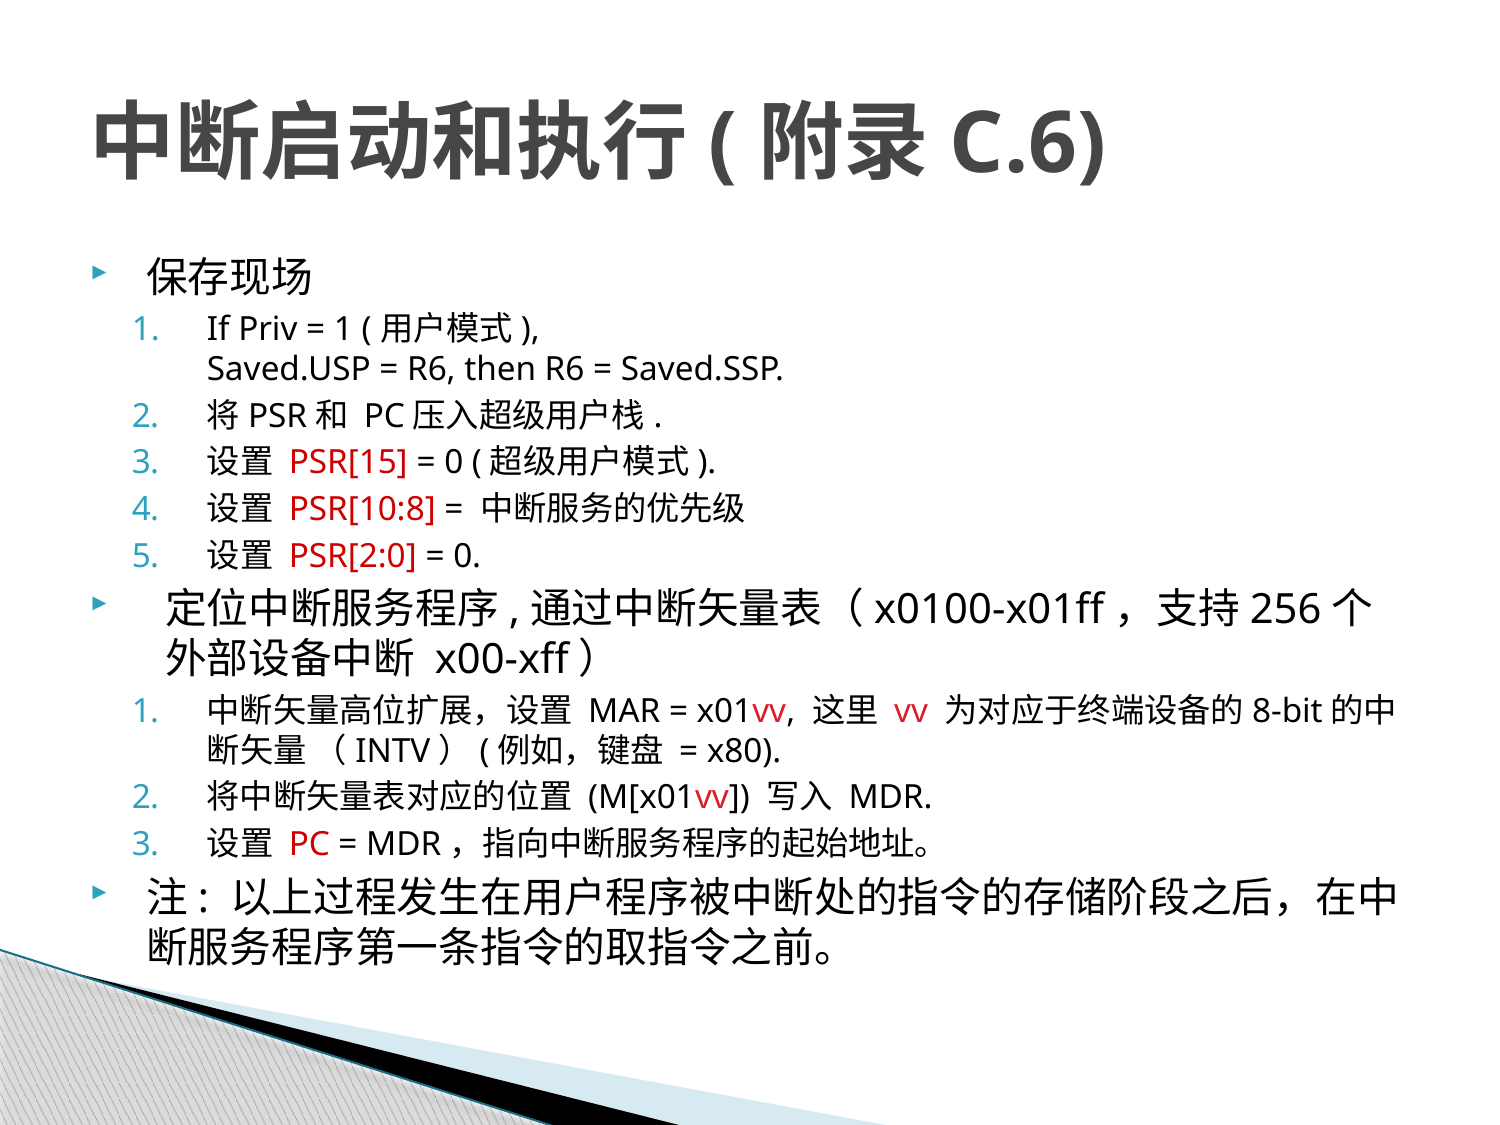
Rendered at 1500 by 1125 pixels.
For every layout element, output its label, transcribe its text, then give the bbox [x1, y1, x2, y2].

title 中断启动和执行(附录C.6) [75, 45, 1425, 233]
list 保存现场 If Priv = 1 (用户模式), Saved.USP = R6, then R6 = Saved.SSP. 将PSR和 PC压入超级用户栈. 设置 PSR[15] = 0 (超级用户模式). 设置 PSR[10:8] = 中断服务的优先级 设置 PSR[2:0] = 0. 定位中断服务程序,通过中断矢量表（x0100-x01ff，支持256个外部设备中断 x00-xff） 中断矢量高位扩展，设置 MAR = x01vv, 这里 vv 为对应于终端设备的8-bit的中断矢量 （INTV）(例如，键盘 = x80). 将中断矢量表对应的位置 (M[x01vv]) 写入 MDR. 设置 PC = MDR，指向中断服务程序的起始地址。 注: 以上过程发生在用户程序被中断处的指令的存储阶段之后，在中断服务程序第一条指令的取指令之前。 [75, 242, 1425, 986]
